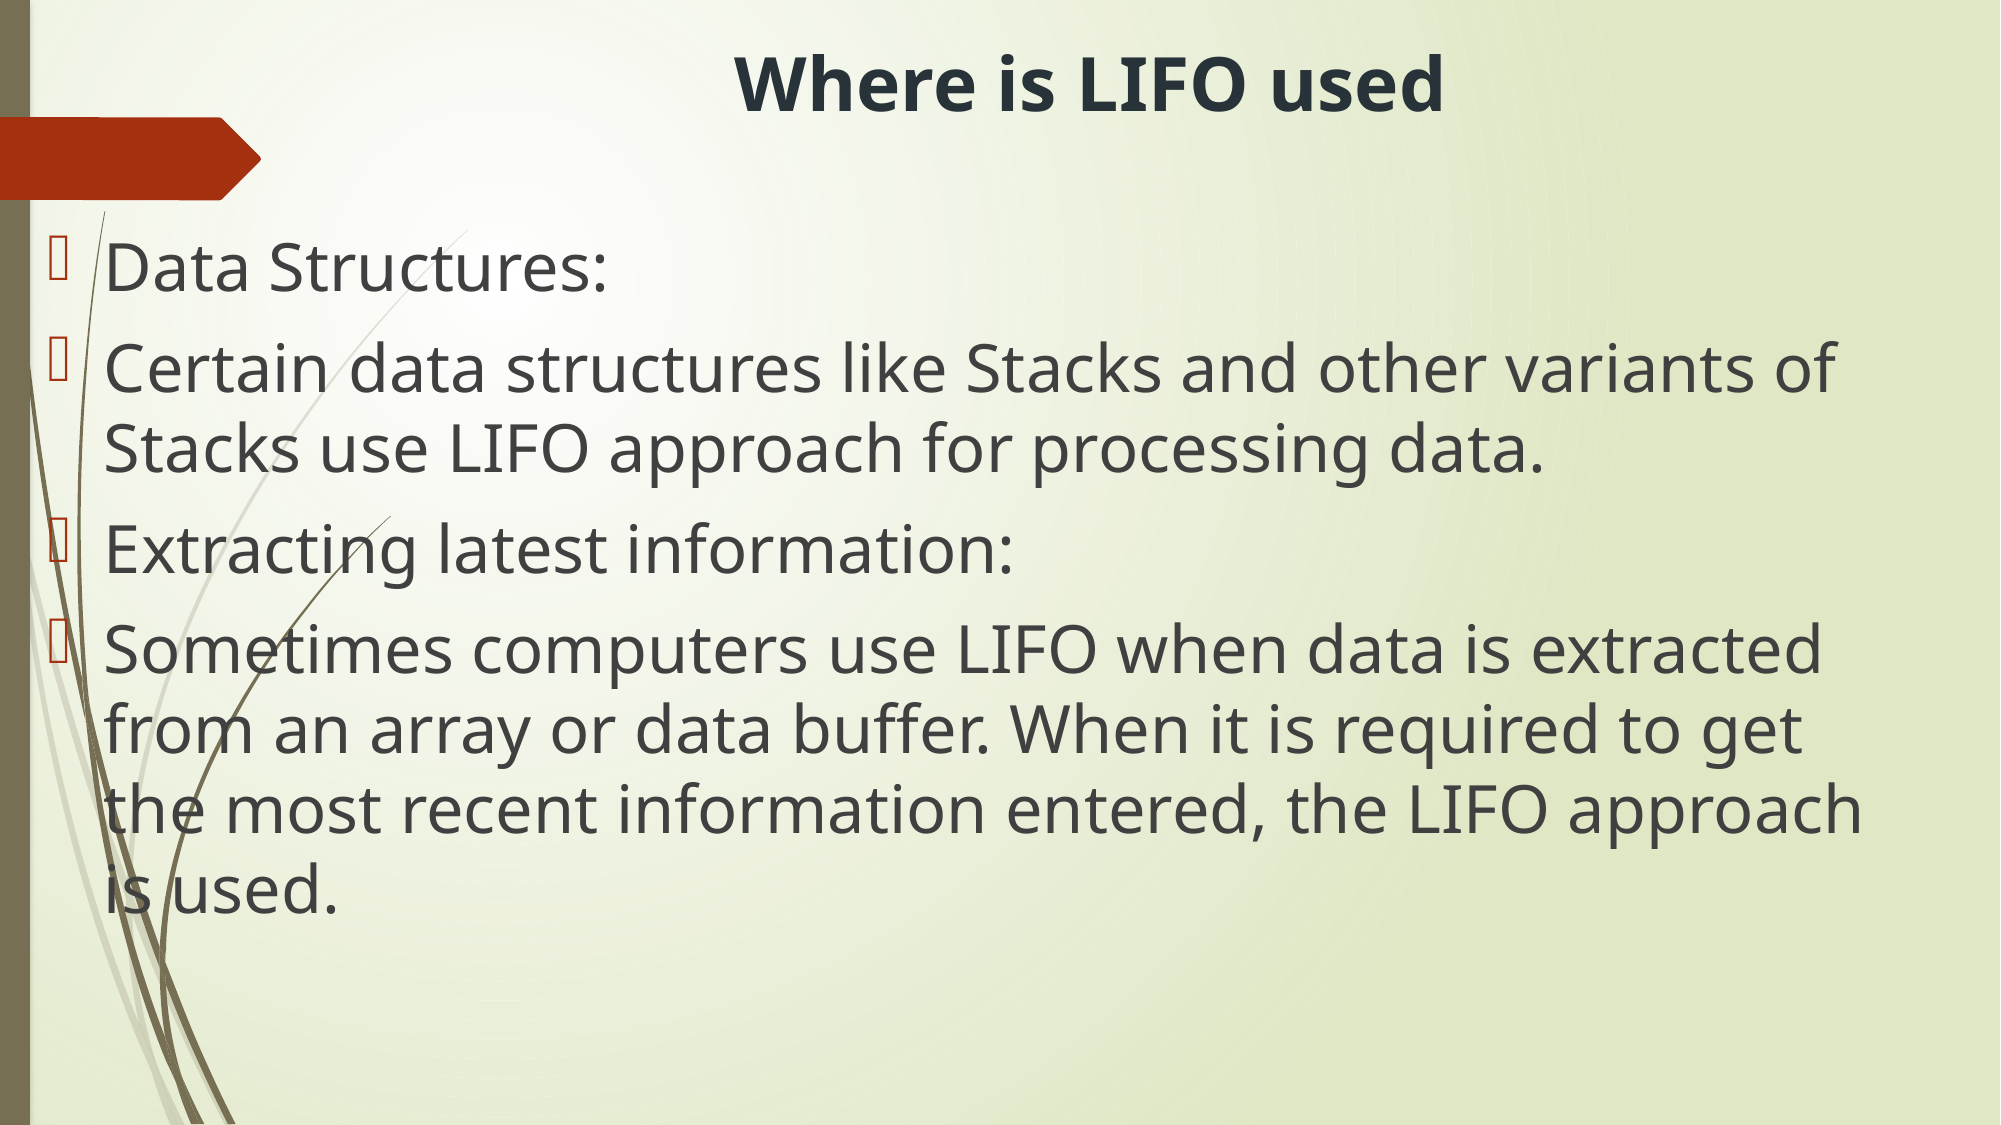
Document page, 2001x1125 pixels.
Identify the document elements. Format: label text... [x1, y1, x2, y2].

title Where is LIFO used [360, 28, 1822, 217]
list Data Structures: Certain data structures like Stacks and other variants of Stacks use LIFO approach for processing data. Extracting latest information: Sometimes computers use LIFO when data is extracted from an array or data buffer. When it is required to get the most recent information entered, the LIFO approach is used. [32, 217, 1933, 1044]
